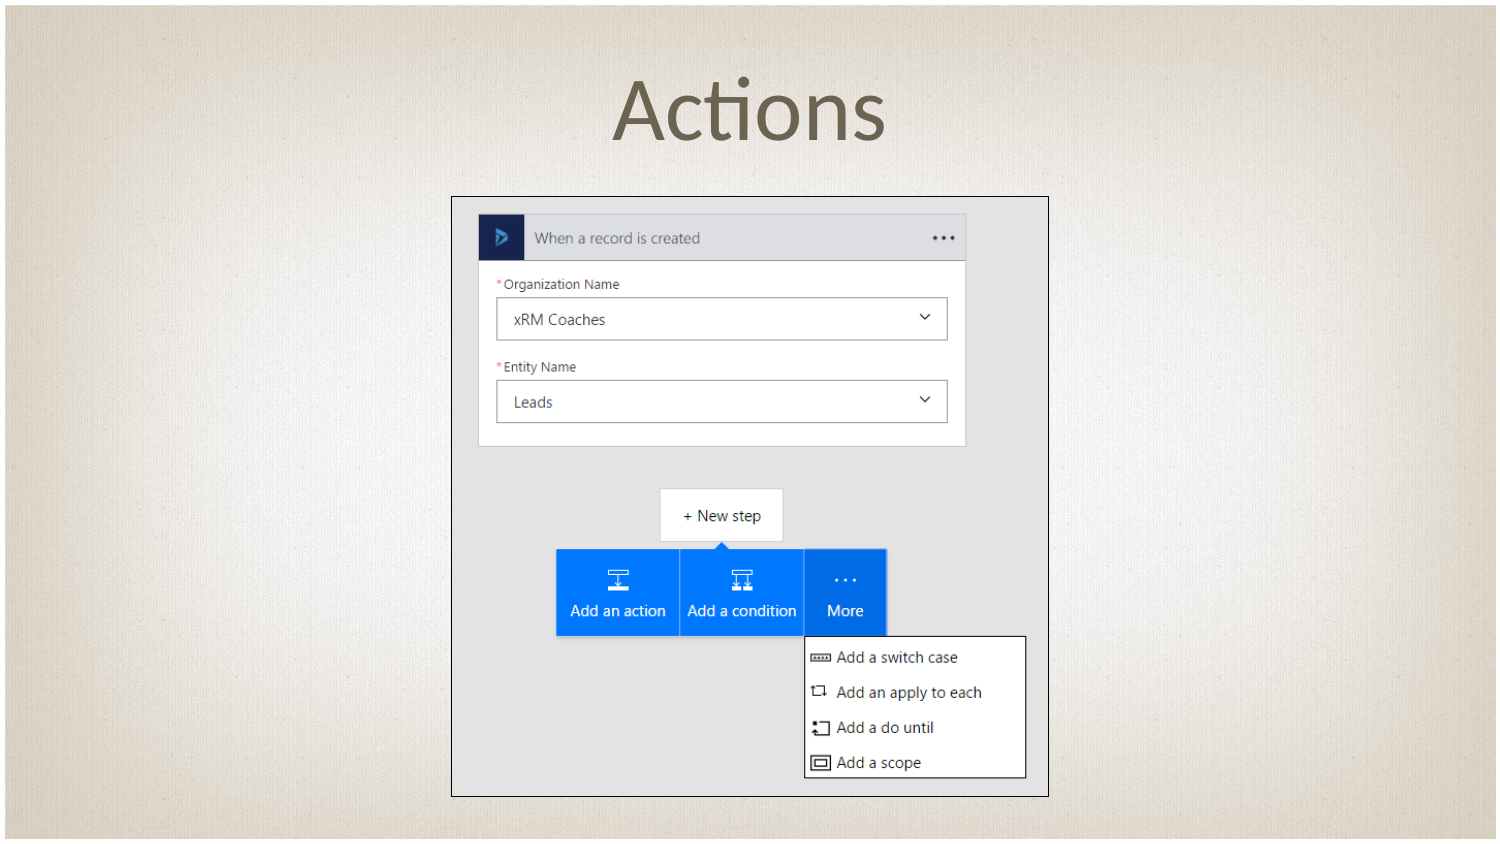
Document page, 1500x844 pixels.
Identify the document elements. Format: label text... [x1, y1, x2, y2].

picture [0, 0, 1500, 844]
title Actions [75, 33, 1425, 175]
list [451, 196, 1049, 798]
